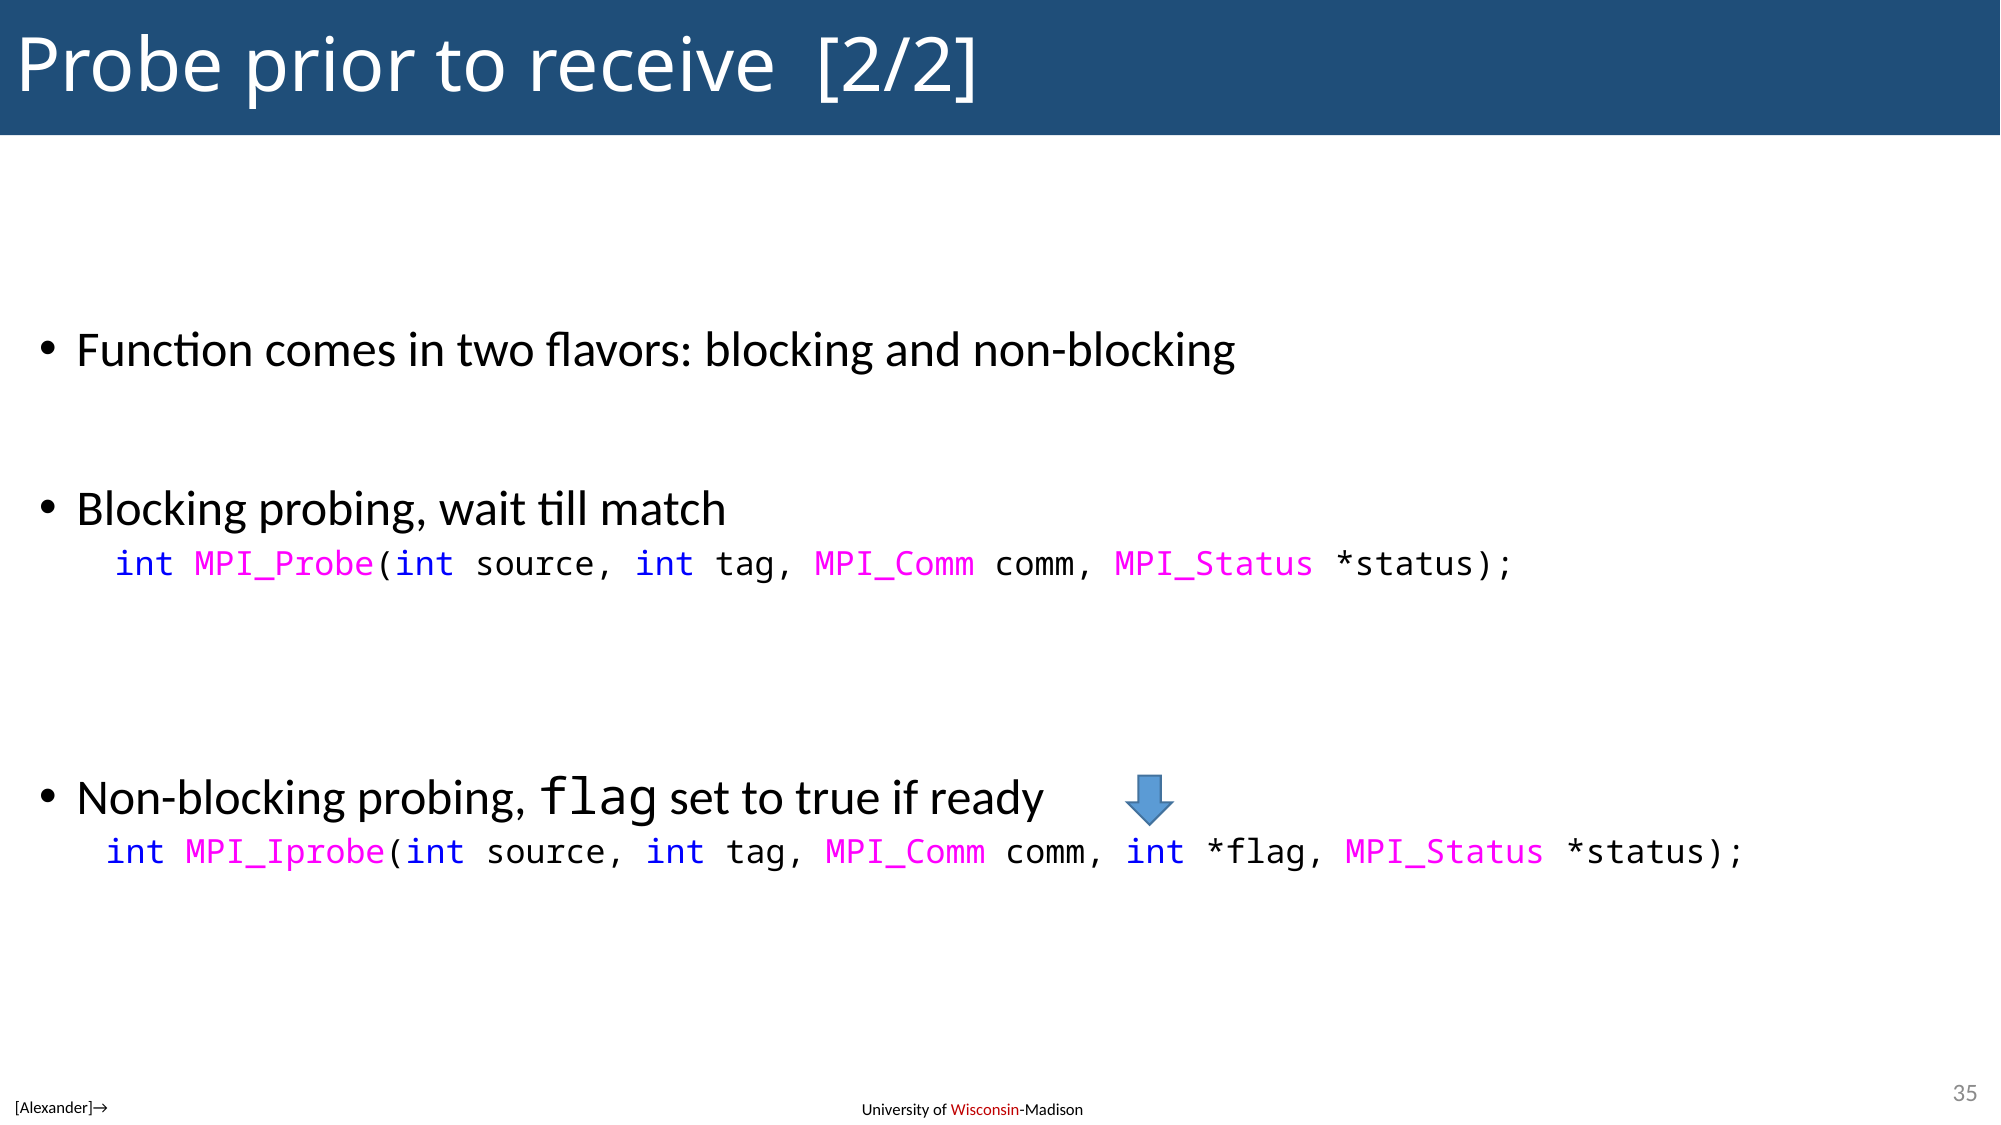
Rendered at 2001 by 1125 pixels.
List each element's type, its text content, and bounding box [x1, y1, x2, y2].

text_box [1124, 774, 1175, 827]
list Function comes in two flavors: blocking and non-blocking Blocking probing, wait till match int MPI_Probe(int source, int tag, MPI_Comm comm, MPI_Status *status); Non-blocking probing, flag set to true if ready int MPI_Iprobe(int source, int tag, MPI_Comm comm, int *flag, MPI_Status *status); [24, 245, 1987, 1055]
title Probe prior to receive [2/2] [0, 0, 2000, 136]
slide_number 35 [1879, 1069, 1994, 1114]
text_box [Alexander]→ [0, 1089, 134, 1125]
